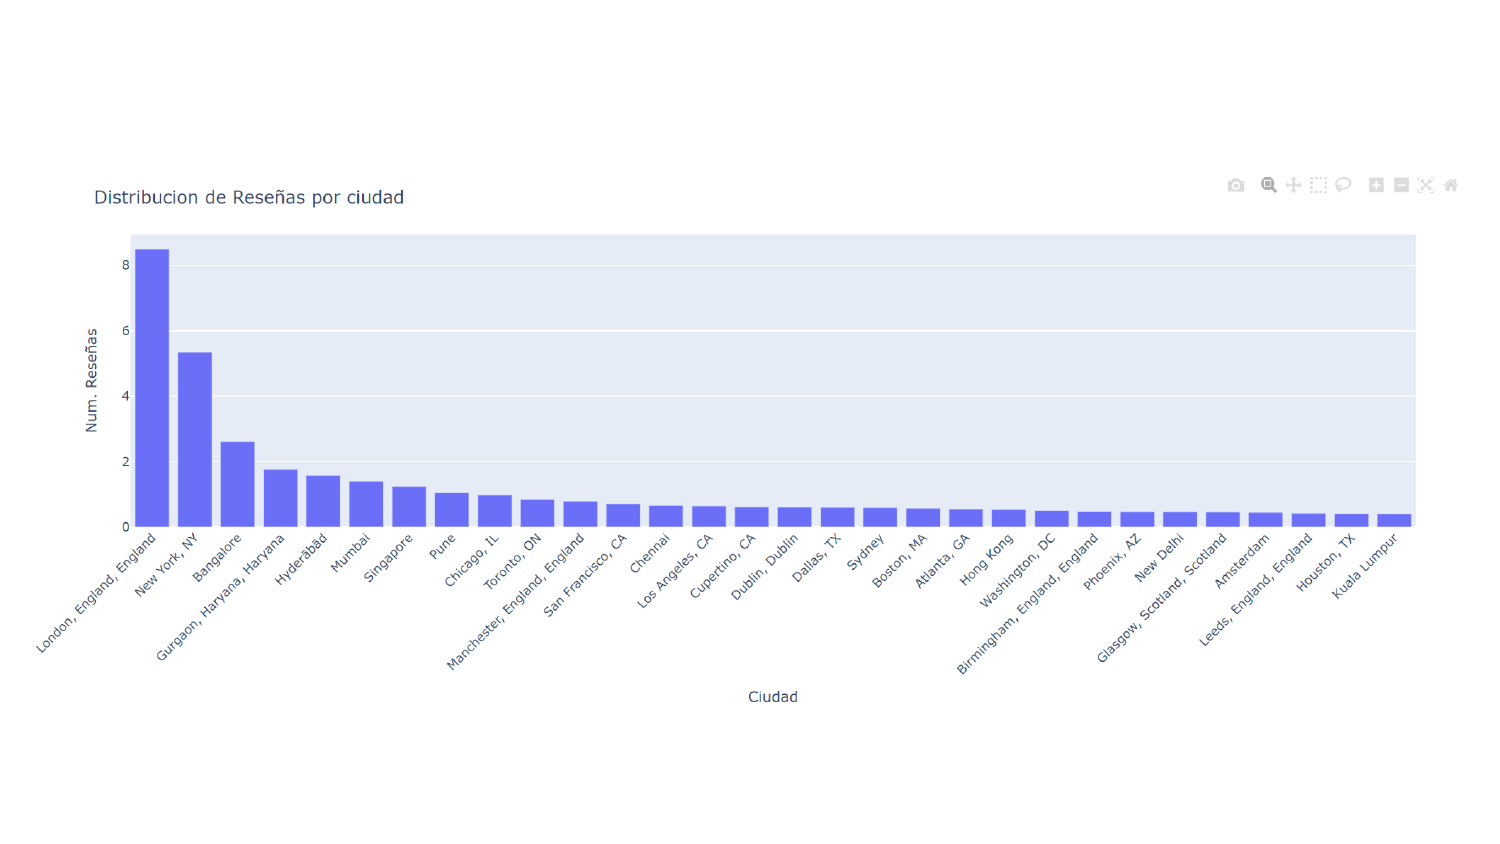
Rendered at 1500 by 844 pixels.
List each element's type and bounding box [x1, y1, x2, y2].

picture [24, 176, 1476, 707]
